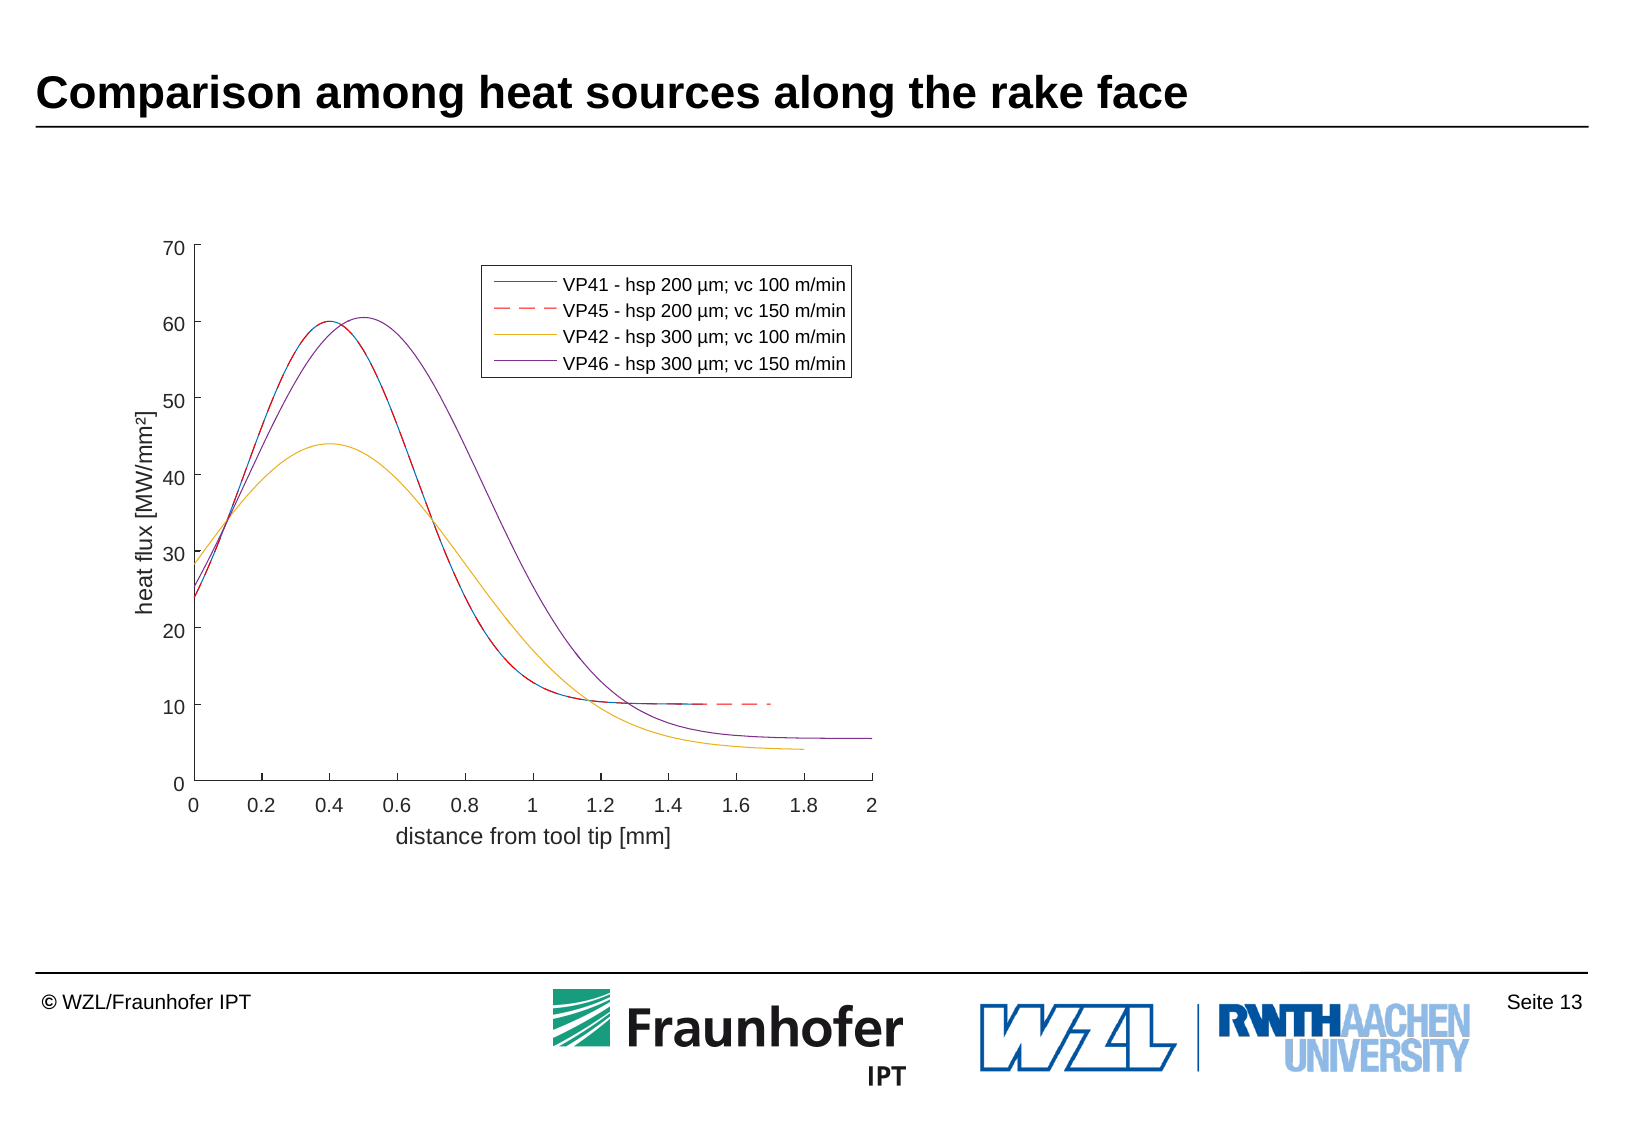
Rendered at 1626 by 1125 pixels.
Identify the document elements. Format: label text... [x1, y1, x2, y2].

picture [959, 970, 1490, 1105]
title Comparison among heat sources along the rake face [35, 0, 1589, 118]
picture [79, 195, 954, 852]
picture [553, 989, 906, 1086]
